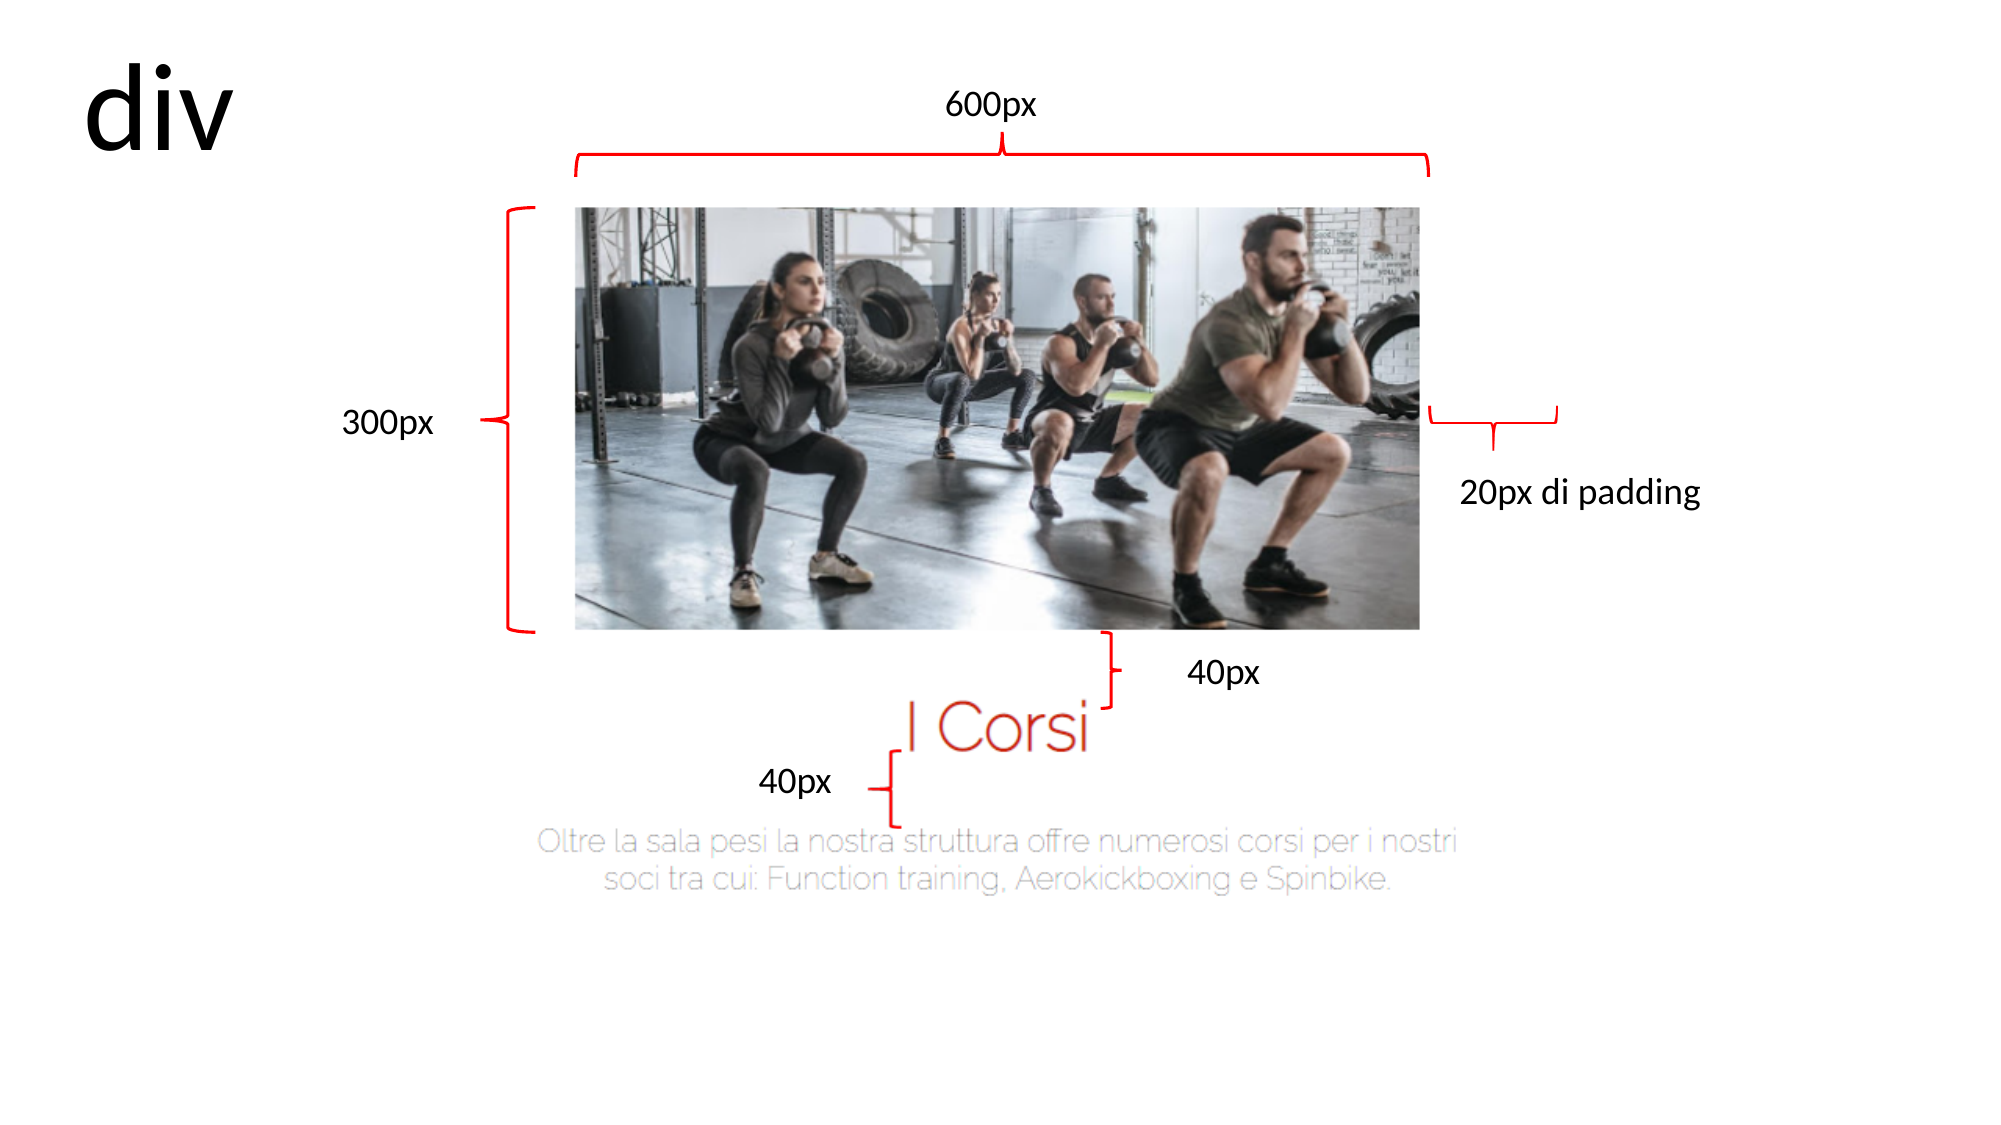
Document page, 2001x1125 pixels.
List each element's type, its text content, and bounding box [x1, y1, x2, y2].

text_box 300px [326, 389, 473, 450]
text_box 20px di padding [1520, 460, 1729, 520]
text_box div [69, 18, 464, 184]
picture [480, 131, 1558, 994]
text_box 600px [930, 71, 1122, 131]
